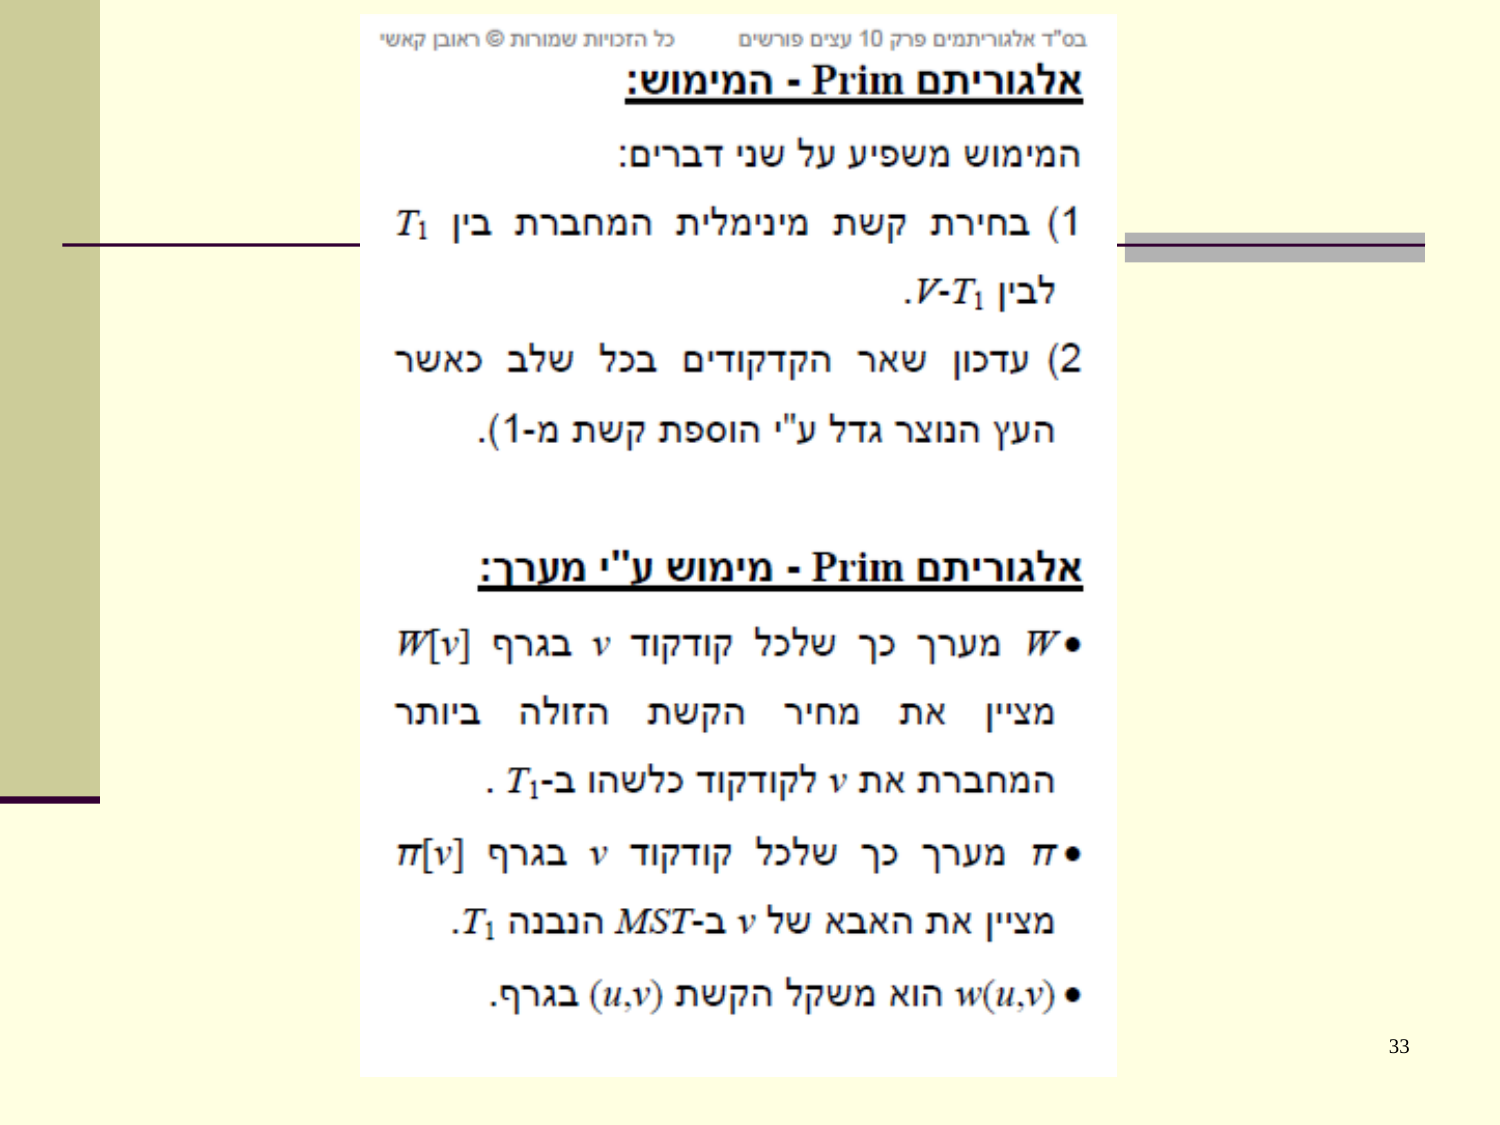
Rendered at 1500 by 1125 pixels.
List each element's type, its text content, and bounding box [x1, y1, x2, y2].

picture [359, 14, 1117, 1078]
slide_number 33 [1112, 1024, 1426, 1101]
